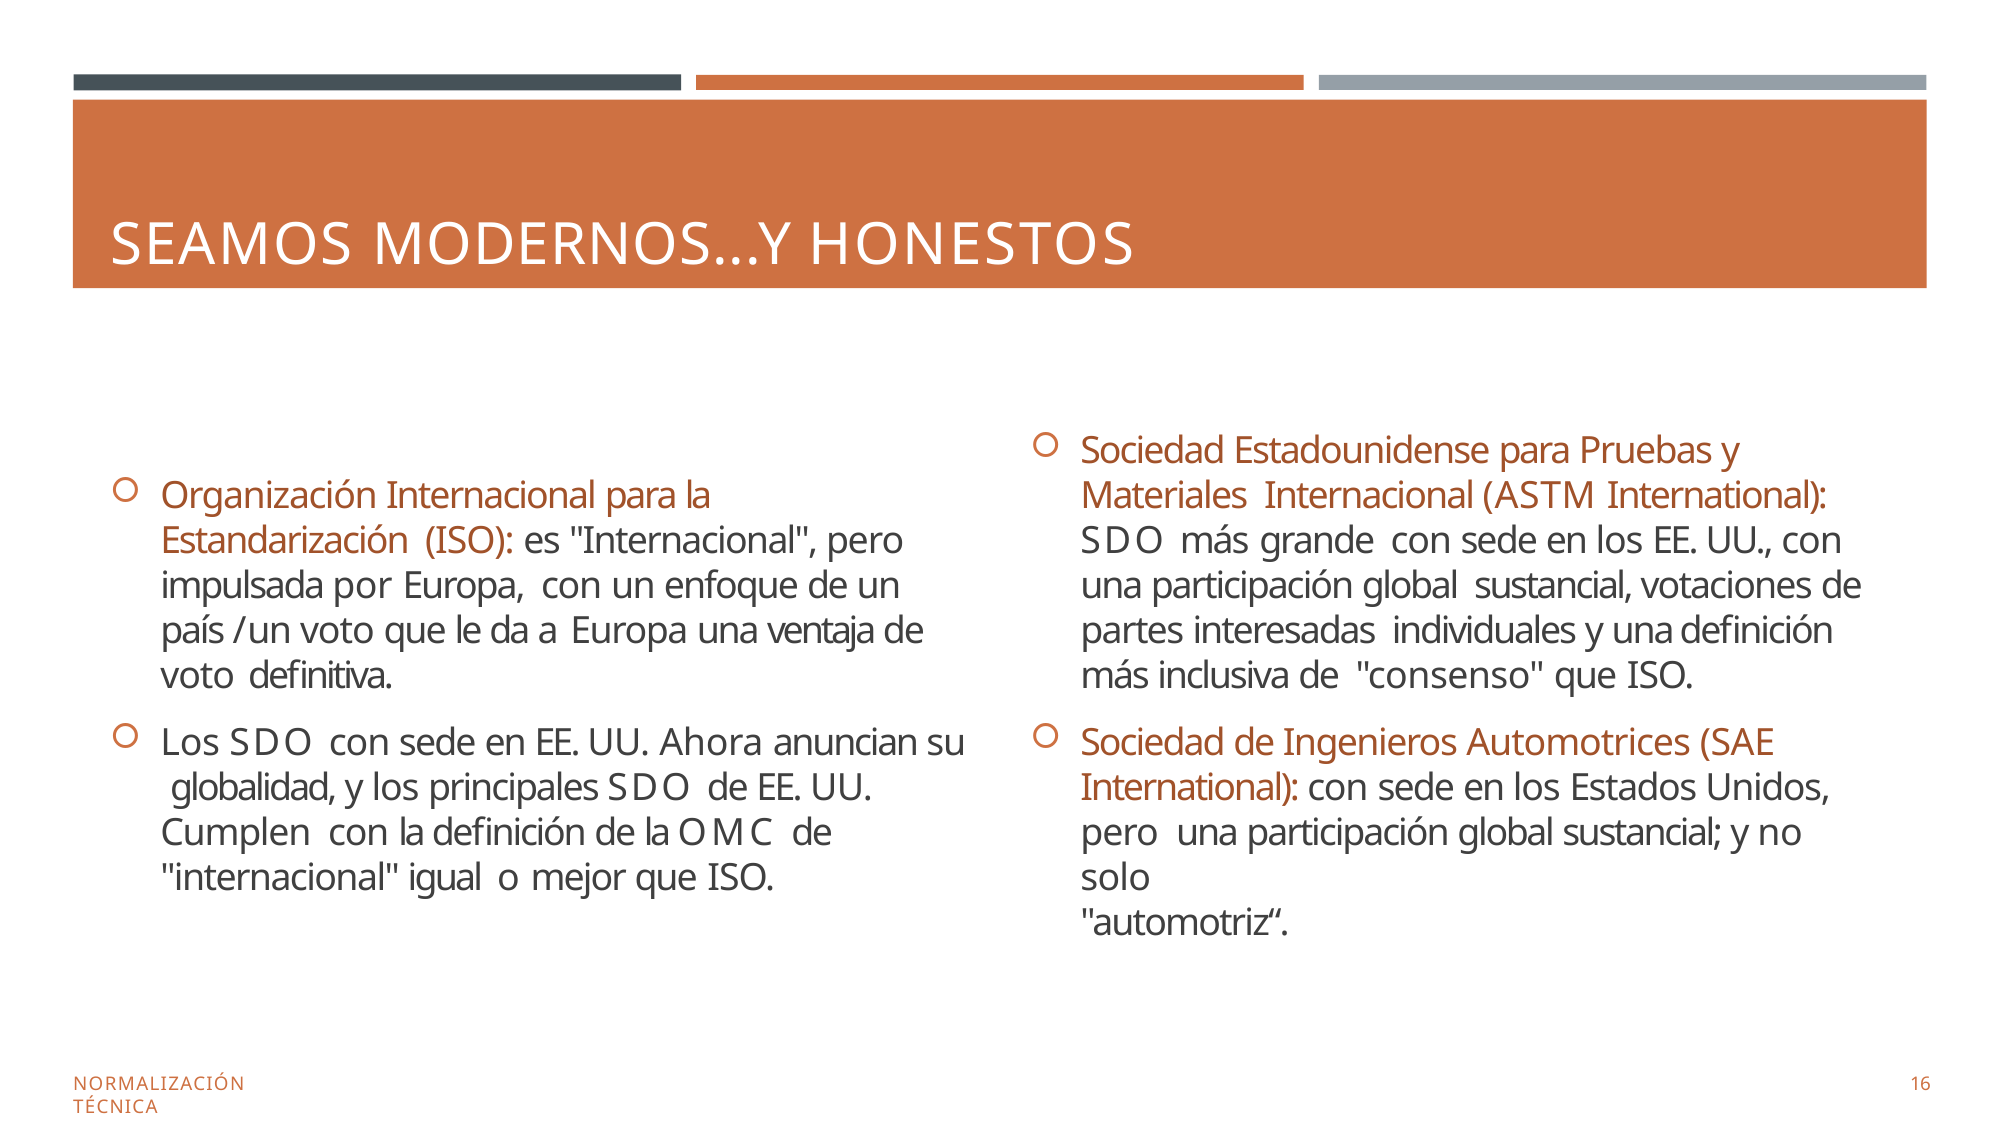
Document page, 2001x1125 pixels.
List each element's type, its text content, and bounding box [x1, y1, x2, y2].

title SEAMOS MODERNOS...Y HONESTOS [72, 99, 1927, 289]
text_box Organización Internacional para la Estandarización (ISO): es "Internacional", pero impulsada por Europa, con un enfoque de un país / un voto que le da a Europa una ventaja de voto definitiva. Los SDO con sede en EE. UU. Ahora anuncian su globalidad, y los principales SDO de EE. UU. Cumplen con la definición de la OMC de "internacional" igual o mejor que ISO. [108, 469, 971, 898]
text_box Sociedad Estadounidense para Pruebas y Materiales Internacional (ASTM International): SDO más grande con sede en los EE. UU., con una participación global sustancial, votaciones de partes interesadas individuales y una definición más inclusiva de "consenso" que ISO. Sociedad de Ingenieros Automotrices (SAE International): con sede en los Estados Unidos, pero una participación global sustancial; y no solo "automotriz“. [1028, 424, 1886, 943]
footer NORMALIZACIÓN TÉCNICA [71, 1071, 316, 1125]
slide_number 10 [1903, 1071, 1936, 1125]
